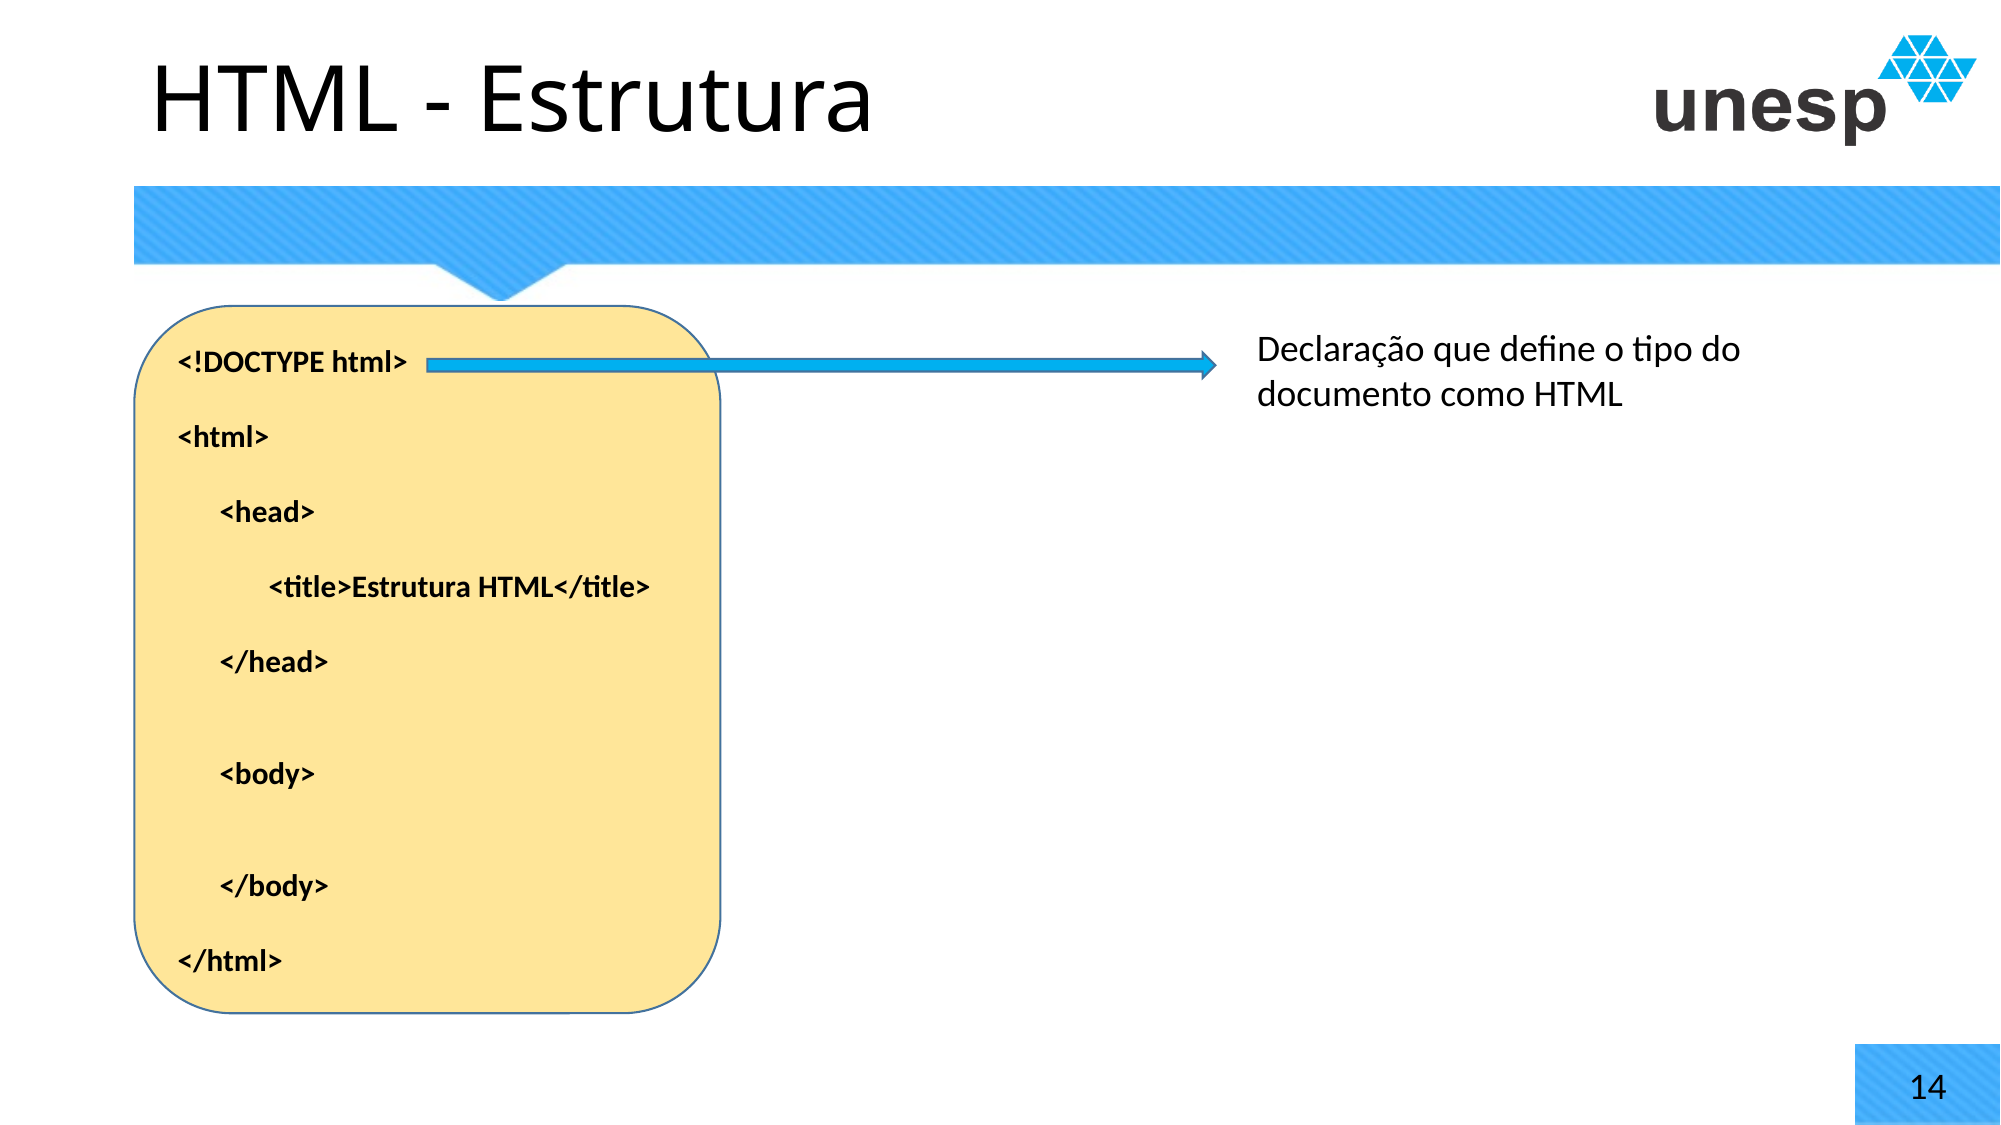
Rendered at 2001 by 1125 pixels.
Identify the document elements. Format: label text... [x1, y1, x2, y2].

picture [134, 186, 2000, 301]
picture [1855, 1044, 2000, 1125]
title HTML - Estrutura [134, 22, 1551, 182]
text_box <!DOCTYPE html> <html> <head> <title>Estrutura HTML</title> </head> <body> </body> </html> [133, 304, 722, 1015]
text_box [426, 350, 1217, 381]
text_box Declaração que define o tipo do documento como HTML [1242, 316, 1775, 422]
picture [1656, 35, 1977, 146]
